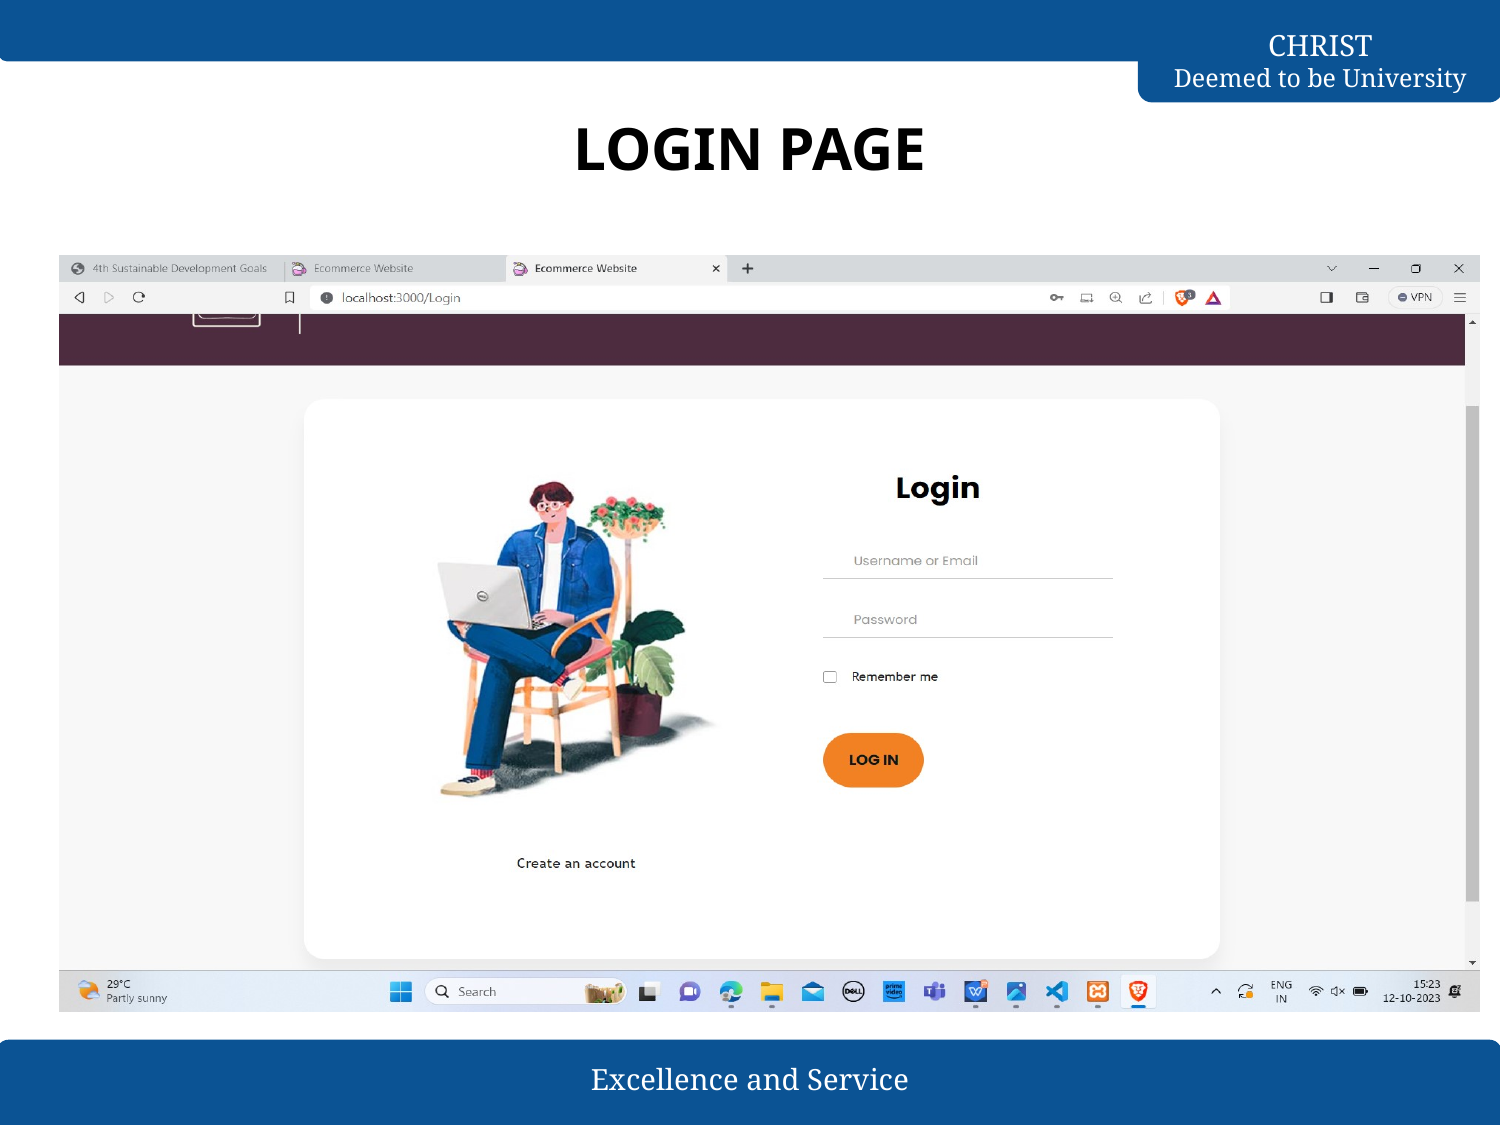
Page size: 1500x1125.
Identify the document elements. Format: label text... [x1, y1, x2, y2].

title LOGIN PAGE [51, 97, 1449, 223]
picture [59, 255, 1480, 1012]
